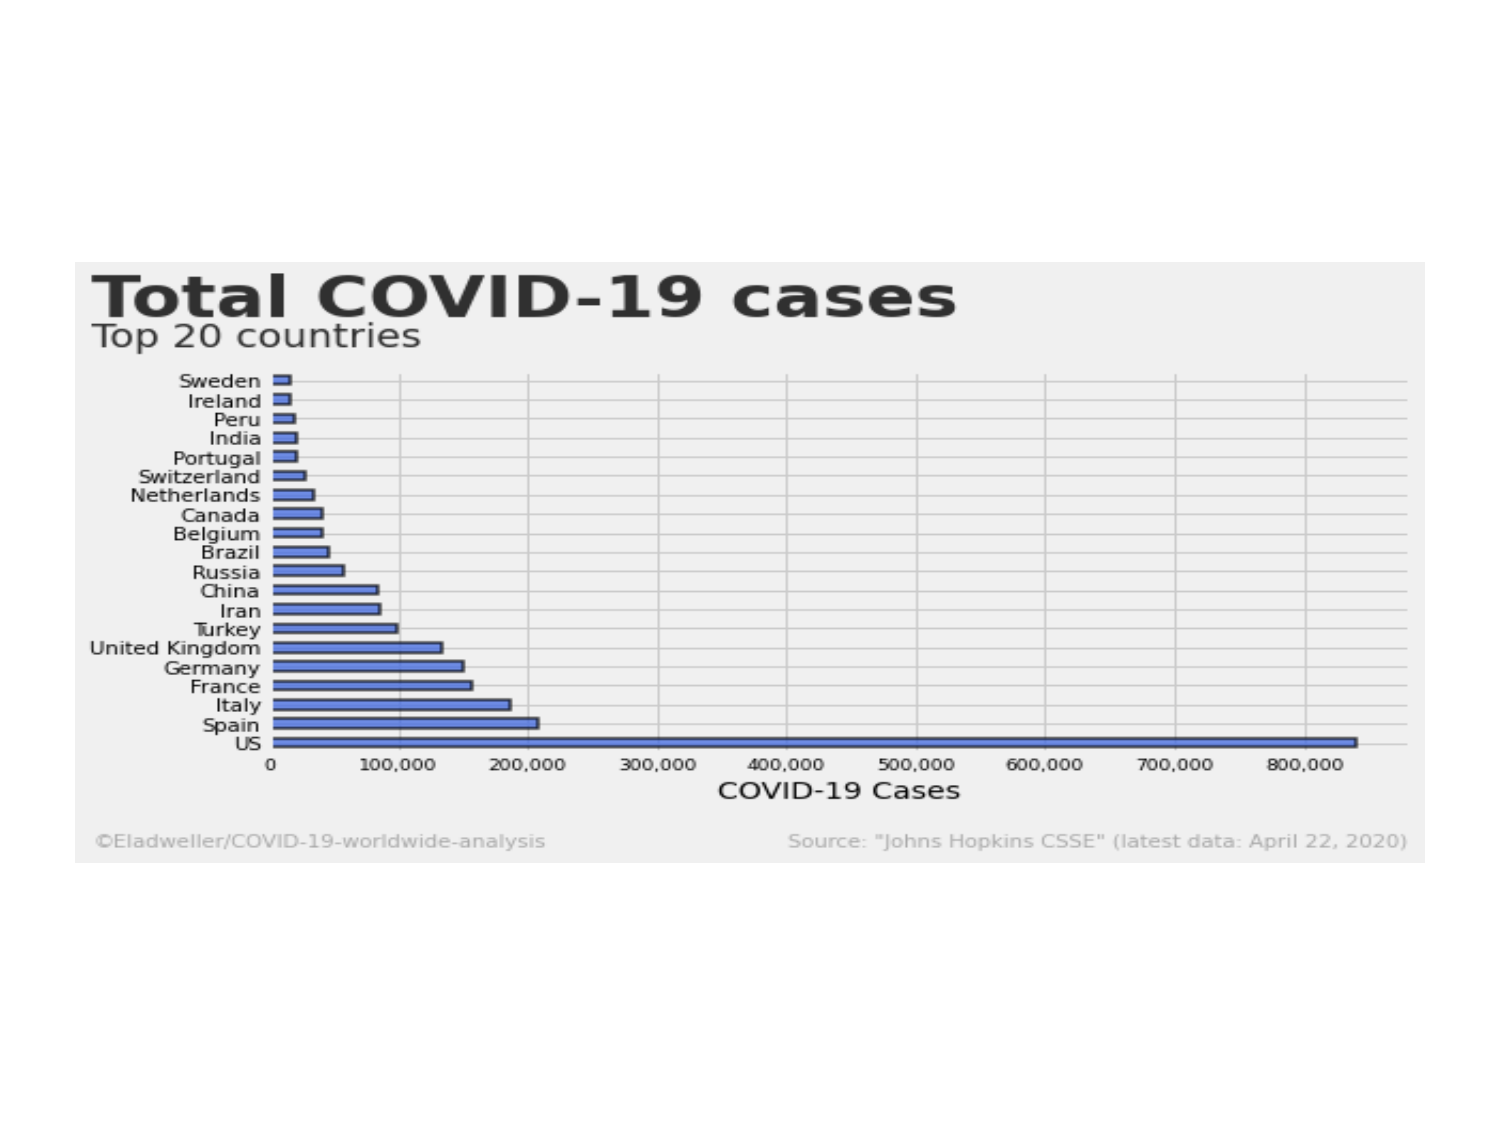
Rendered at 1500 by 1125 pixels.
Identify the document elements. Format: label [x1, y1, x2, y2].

picture [74, 262, 1426, 863]
